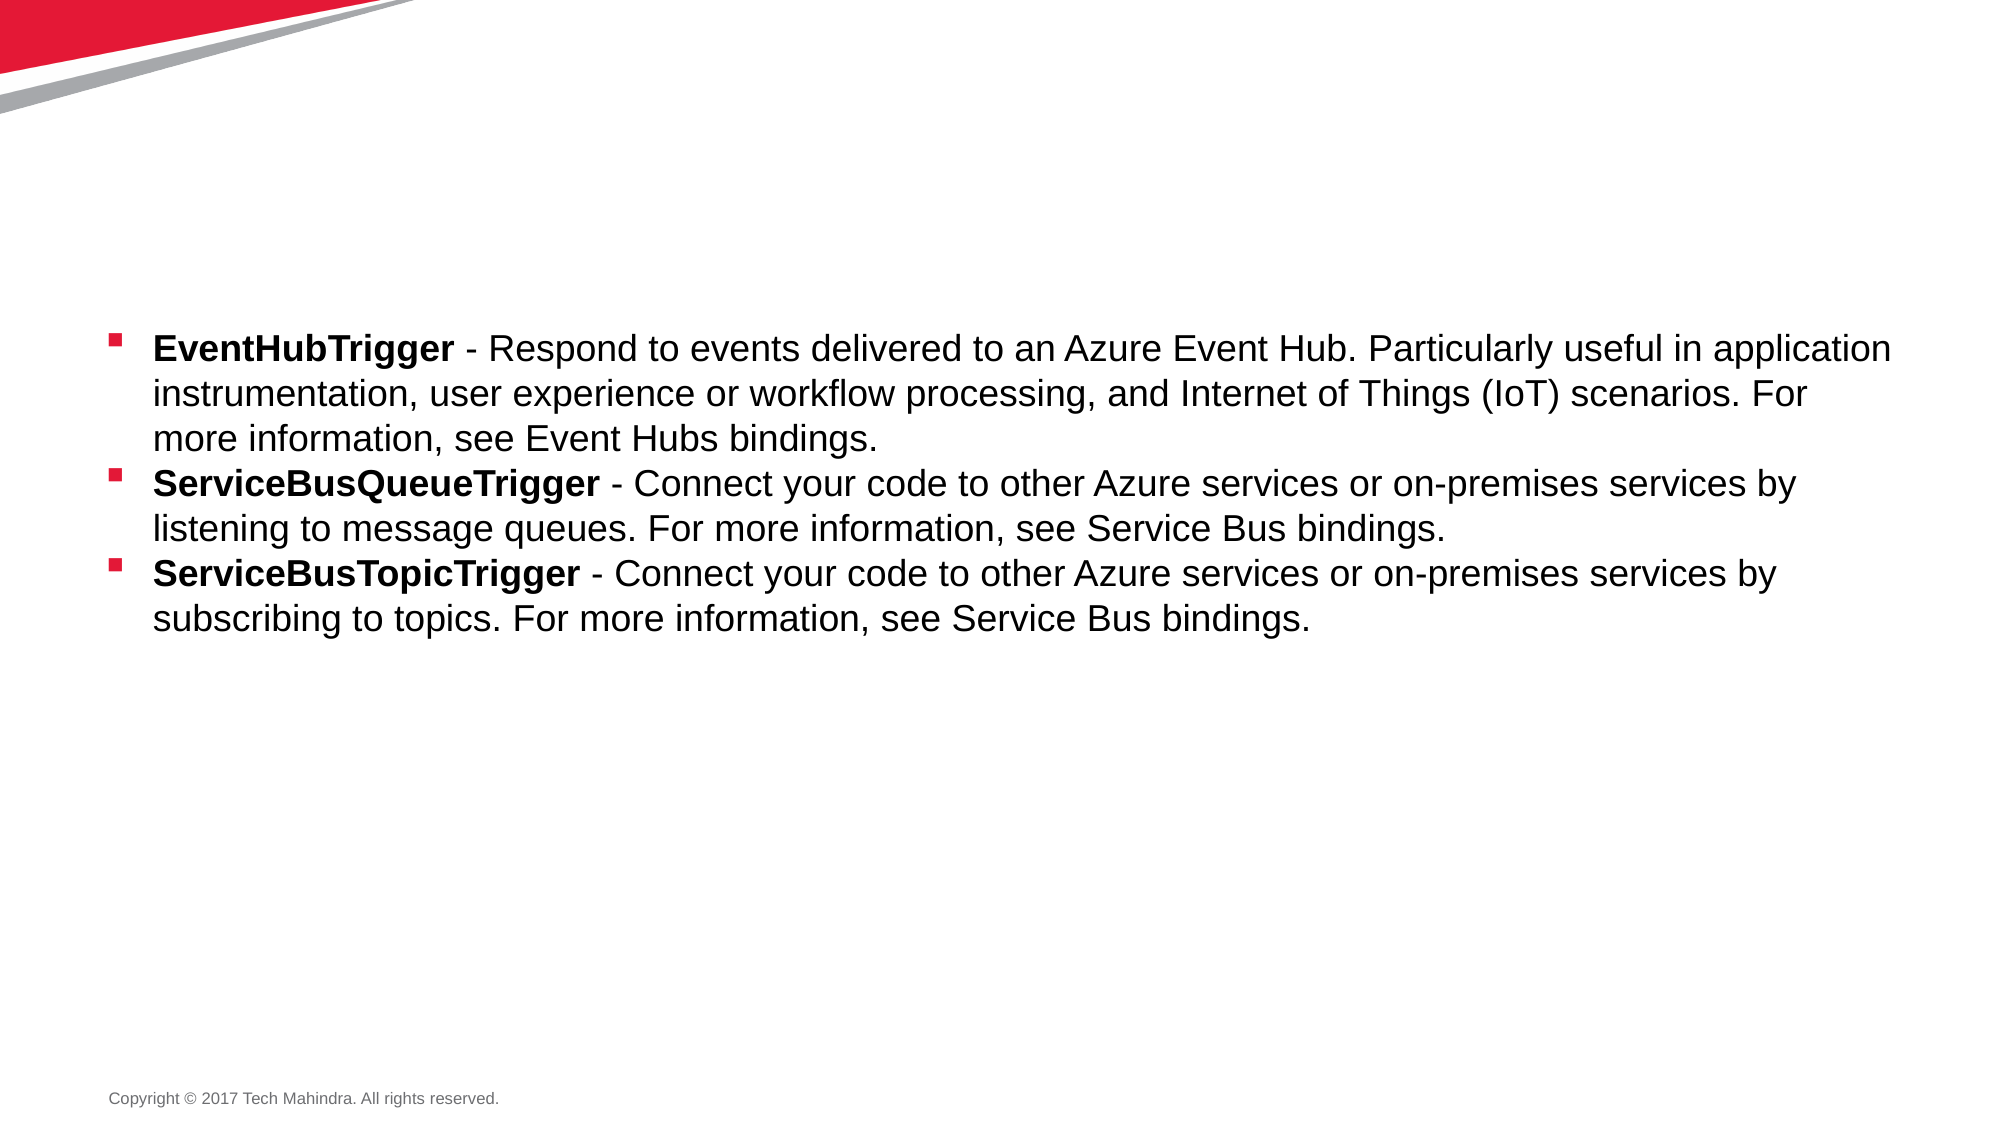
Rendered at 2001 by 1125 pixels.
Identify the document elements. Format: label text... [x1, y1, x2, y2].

list EventHubTrigger - Respond to events delivered to an Azure Event Hub. Particularly useful in application instrumentation, user experience or workflow processing, and Internet of Things (IoT) scenarios. For more information, see Event Hubs bindings. ServiceBusQueueTrigger - Connect your code to other Azure services or on-premises services by listening to message queues. For more information, see Service Bus bindings. ServiceBusTopicTrigger - Connect your code to other Azure services or on-premises services by subscribing to topics. For more information, see Service Bus bindings. [104, 323, 1902, 567]
picture [0, 0, 418, 114]
